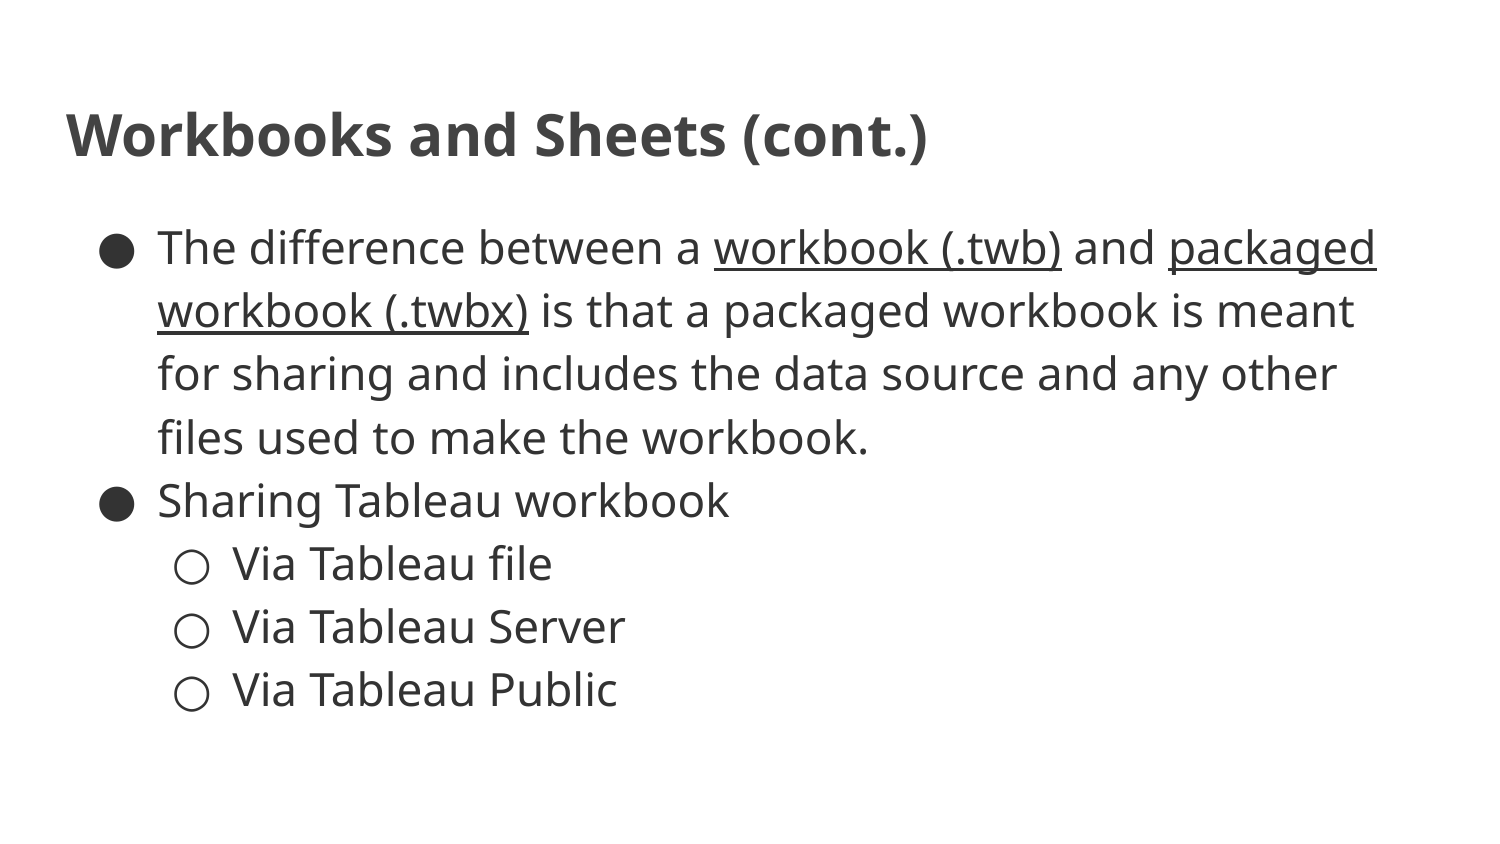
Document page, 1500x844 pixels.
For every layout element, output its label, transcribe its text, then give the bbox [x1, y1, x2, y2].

title Workbooks and Sheets (cont.) [51, 72, 1449, 167]
list The difference between a workbook (.twb) and packaged workbook (.twbx) is that a packaged workbook is meant for sharing and includes the data source and any other files used to make the workbook. Sharing Tableau workbook Via Tableau file Via Tableau Server Via Tableau Public [67, 195, 1433, 722]
